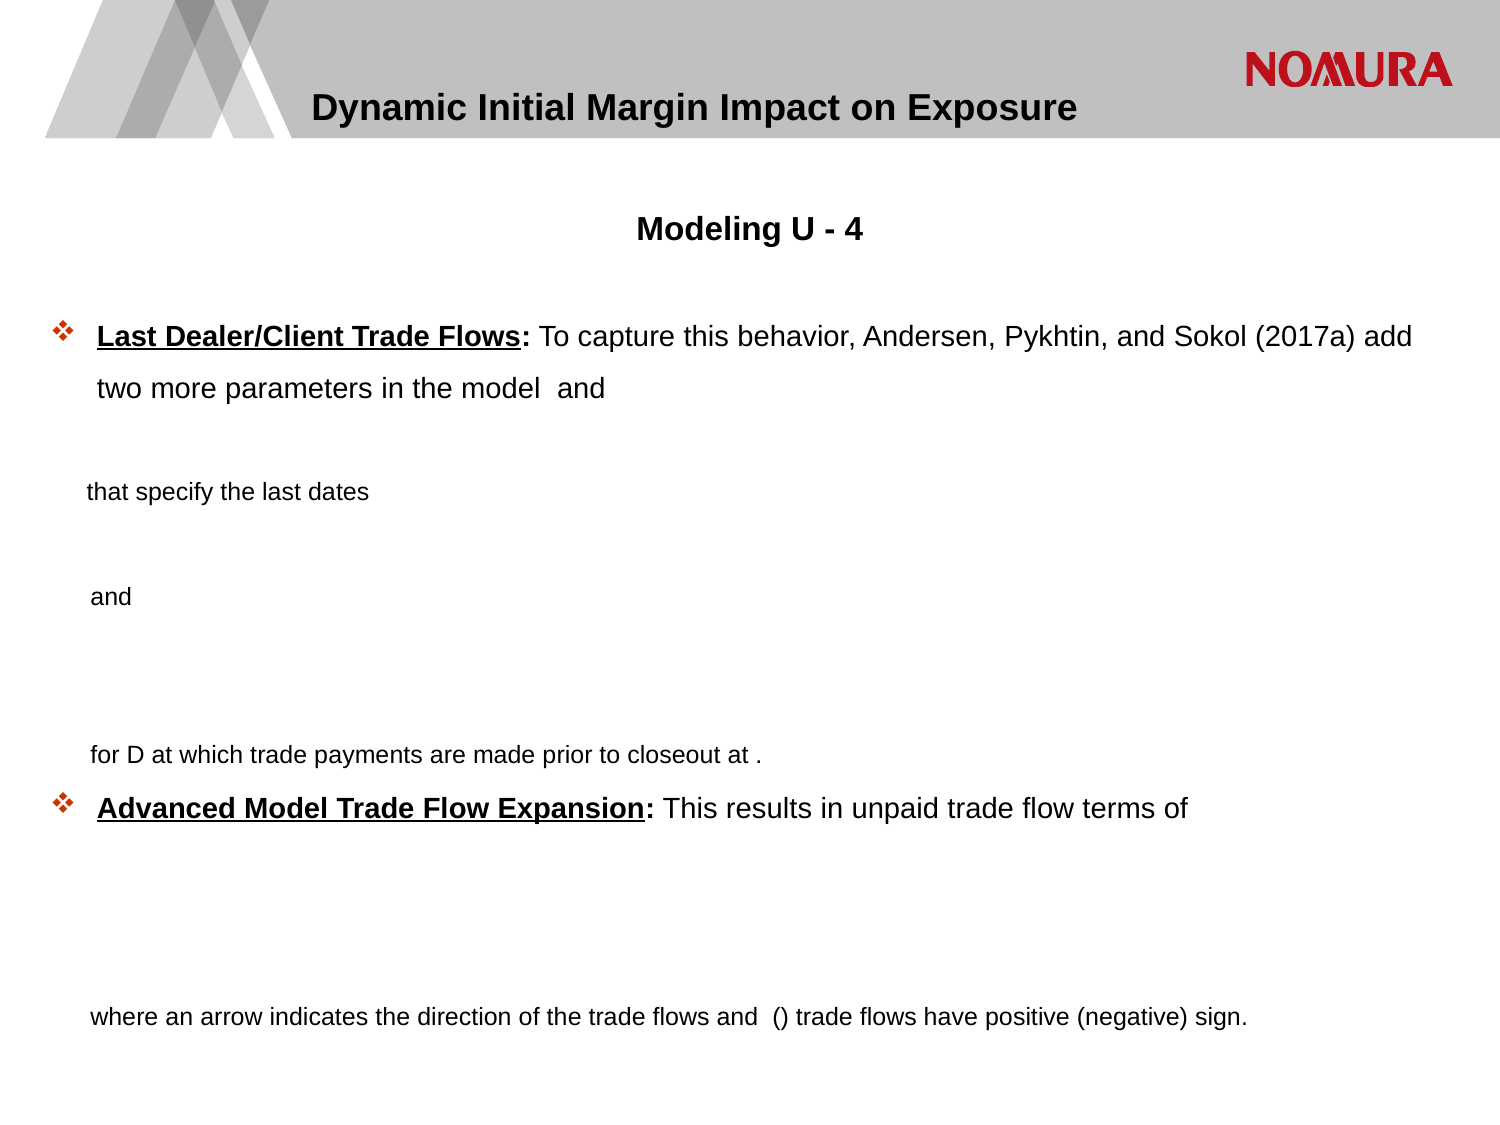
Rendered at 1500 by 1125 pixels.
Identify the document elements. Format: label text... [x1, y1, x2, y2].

title Dynamic Initial Margin Impact on Exposure [311, 9, 1223, 128]
